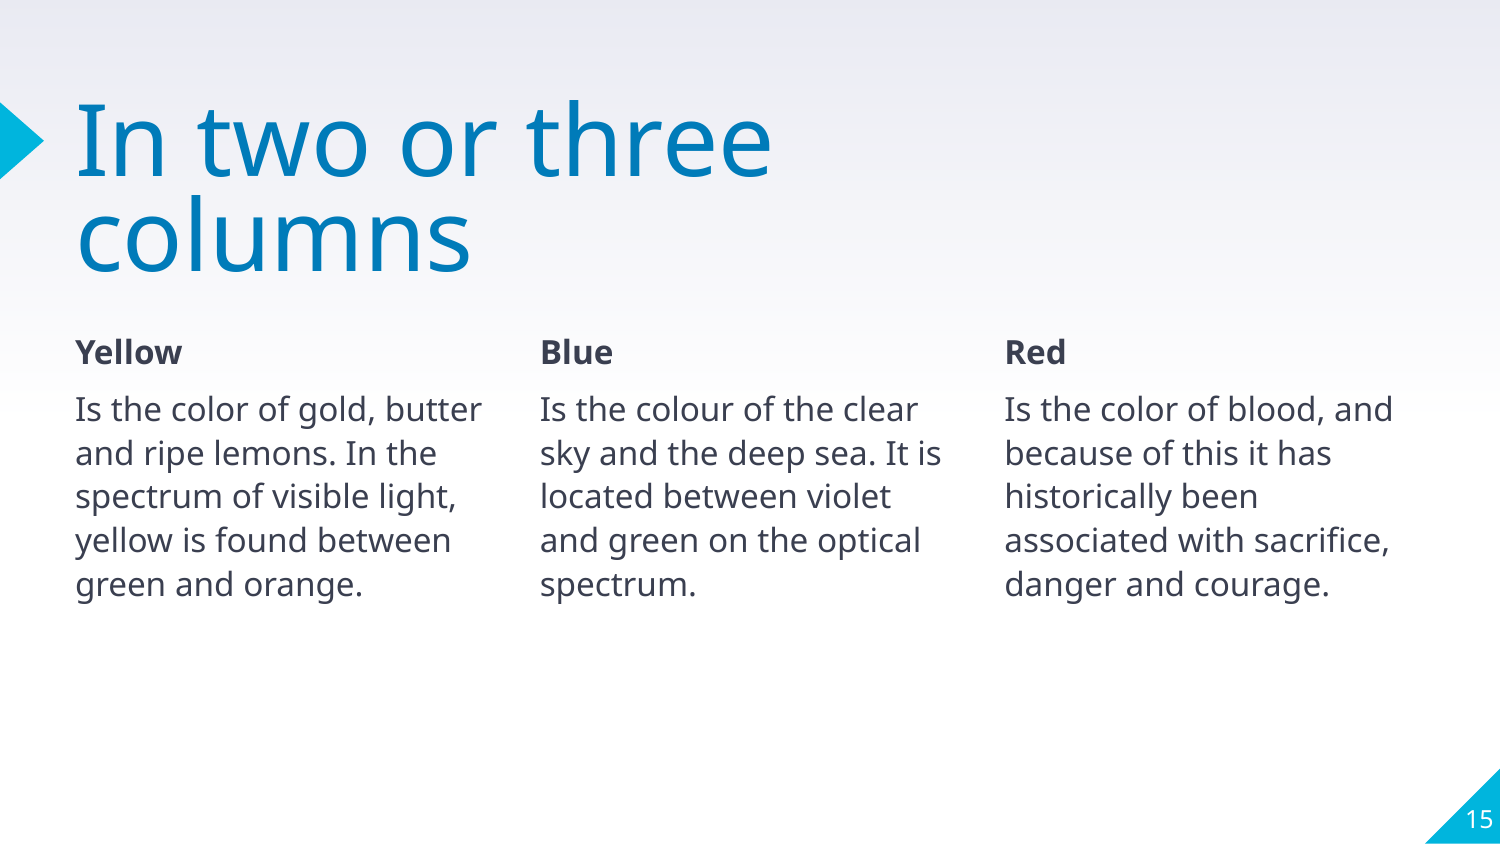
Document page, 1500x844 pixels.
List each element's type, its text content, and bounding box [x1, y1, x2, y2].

list Blue Is the colour of the clear sky and the deep sea. It is located between violet and green on the optical spectrum. [539, 327, 961, 767]
title In two or three columns [75, 99, 1001, 277]
list Red Is the color of blood, and because of this it has historically been associated with sacrifice, danger and courage. [1004, 327, 1425, 767]
list Yellow Is the color of gold, butter and ripe lemons. In the spectrum of visible light, yellow is found between green and orange. [75, 327, 496, 767]
slide_number 15 [1418, 760, 1494, 838]
